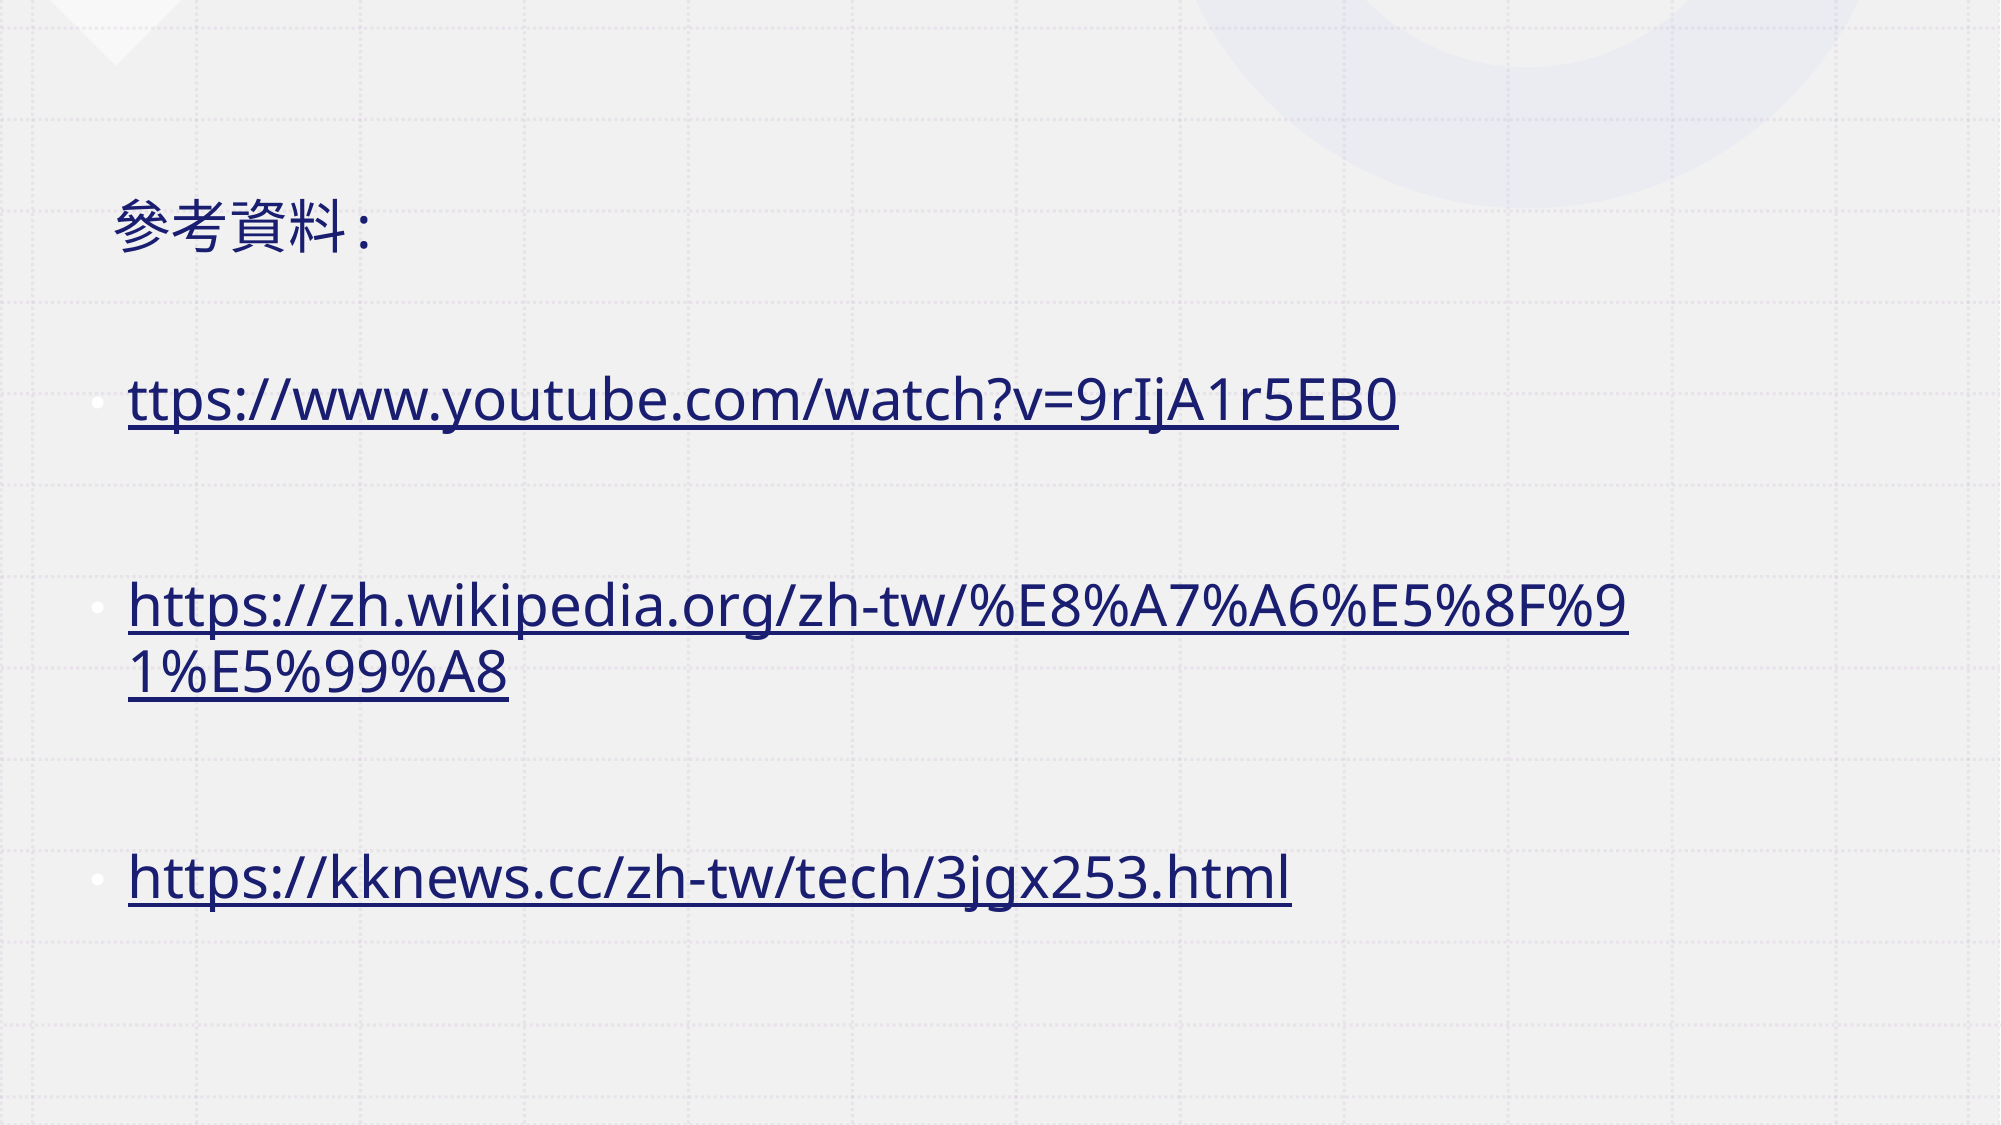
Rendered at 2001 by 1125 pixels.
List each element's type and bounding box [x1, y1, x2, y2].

text_box [0, 0, 2000, 1125]
